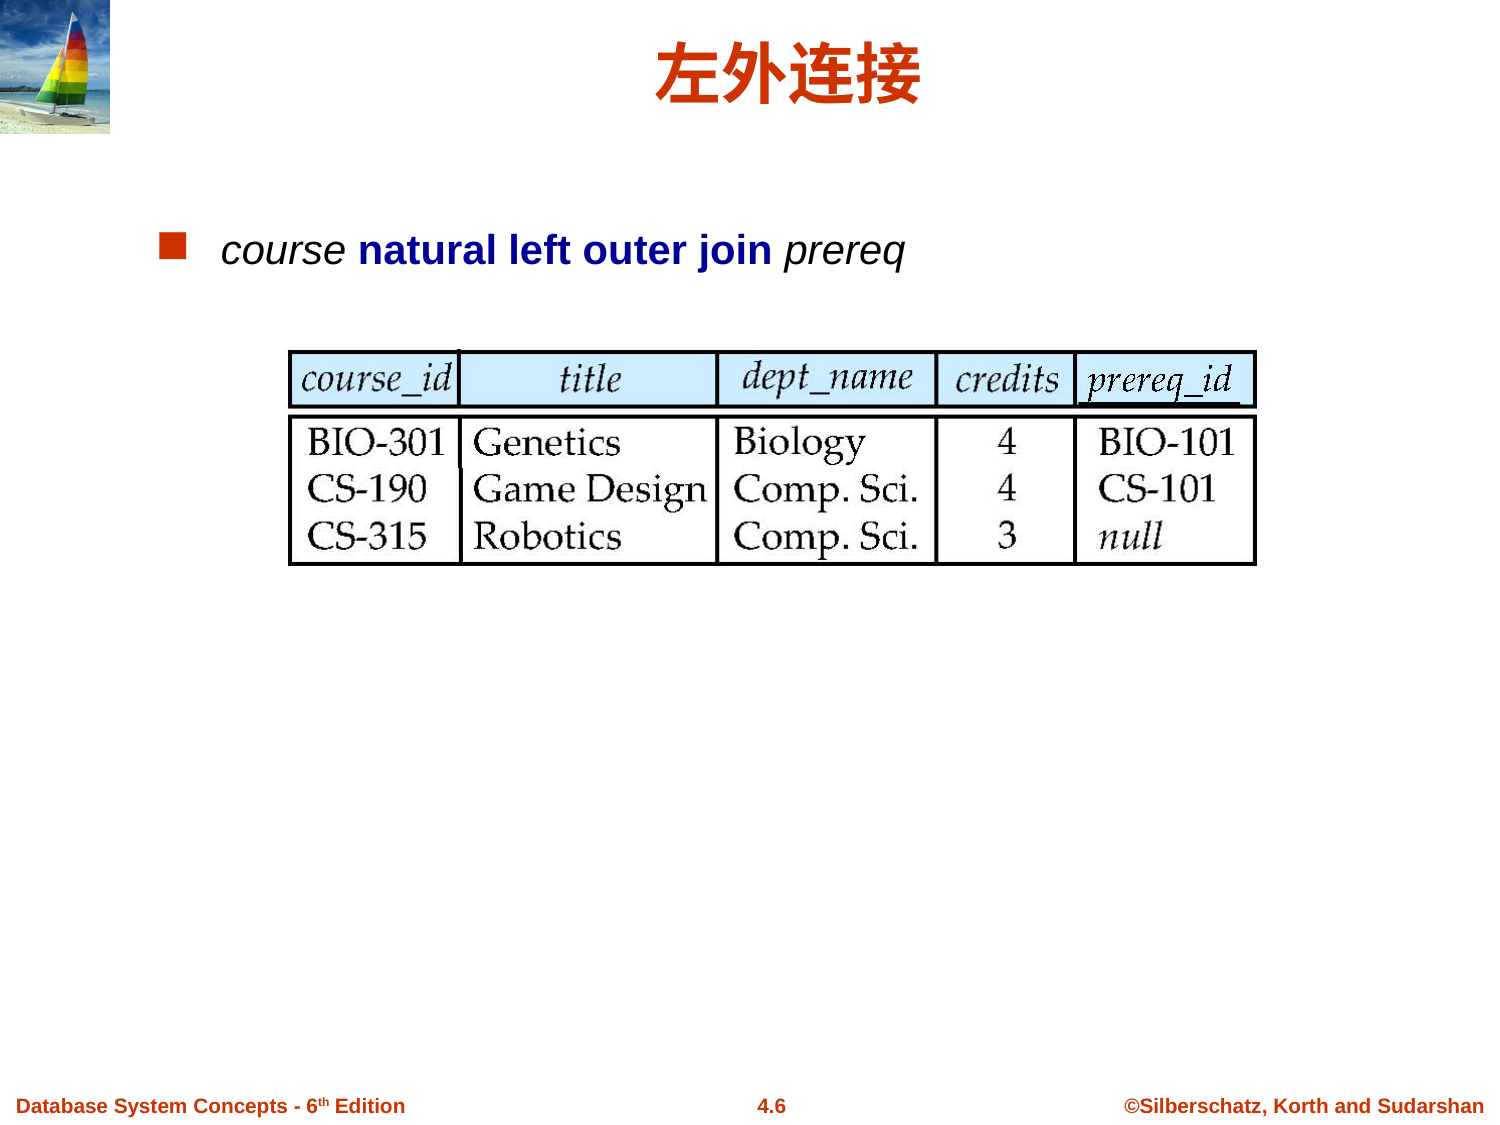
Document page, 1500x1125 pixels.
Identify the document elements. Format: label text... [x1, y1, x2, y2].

picture [282, 346, 1261, 568]
text_box course natural left outer join prereq [108, 215, 1015, 281]
title 左外连接 [125, 18, 1452, 120]
picture [0, 0, 110, 134]
